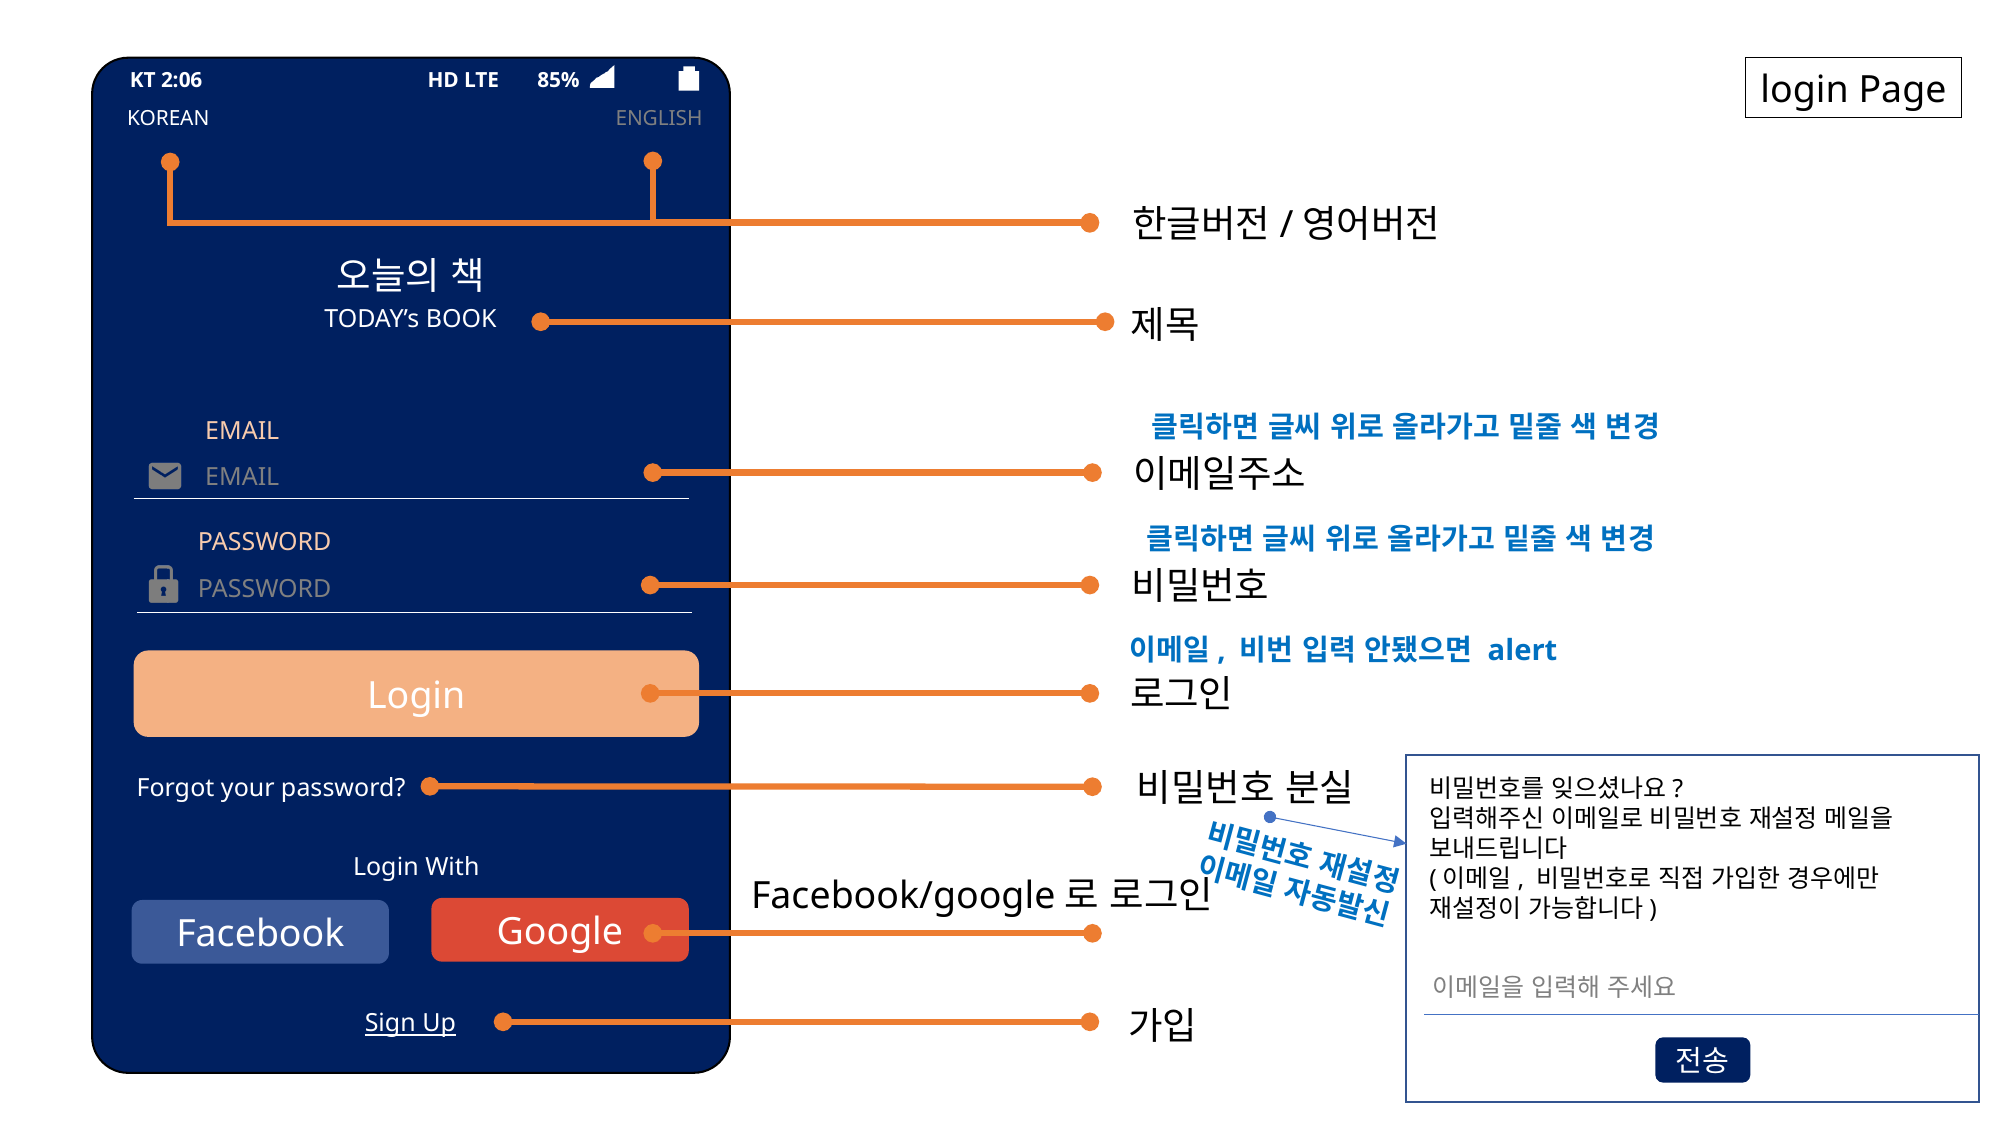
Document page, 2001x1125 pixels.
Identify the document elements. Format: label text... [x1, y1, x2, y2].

text_box [91, 670, 731, 1074]
text_box EMAIL [202, 453, 389, 497]
text_box Forgot your password? [121, 763, 430, 809]
text_box 비밀번호를 잊으셨나요? 입력해주신 이메일로 비밀번호 재설정 메일을 보내드립니다 (이메일, 비밀번호로 직접 가입한 경우에만 재설정이 가능합니다) [1414, 765, 1960, 930]
text_box Sign Up [256, 999, 565, 1044]
text_box 제목 [1116, 293, 1215, 354]
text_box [115, 58, 714, 100]
text_box 비밀번호 재설정 이메일 자동발신 [1184, 803, 1420, 944]
text_box Google [430, 896, 690, 963]
text_box Facebook [130, 898, 390, 965]
text_box ENGLISH [600, 97, 733, 137]
text_box Login With [262, 843, 571, 888]
text_box 클릭하면 글씨 위로 올라가고 밑줄 색 변경 [1132, 513, 1671, 563]
text_box 전송 [1654, 1036, 1752, 1084]
text_box EMAIL [190, 407, 389, 452]
text_box Login [132, 649, 701, 738]
text_box 비밀번호 분실 [1121, 756, 1370, 817]
text_box PASSWORD [249, 565, 479, 611]
text_box 이메일을 입력해 주세요 [1417, 963, 1778, 1009]
text_box [91, 59, 731, 690]
text_box 이메일, 비번 입력 안됐으면 alert [1114, 623, 1573, 674]
text_box Facebook/google로 로그인 [736, 863, 1229, 924]
text_box 로그인 [1115, 663, 1249, 723]
text_box PASSWORD [249, 517, 479, 563]
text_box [1269, 816, 1407, 844]
text_box login Page [1745, 57, 1962, 118]
text_box TODAY’s BOOK [235, 295, 586, 341]
text_box 오늘의 책 [311, 244, 511, 295]
text_box KOREAN [112, 97, 245, 137]
text_box [163, 155, 1084, 225]
text_box 비밀번호 [1116, 554, 1285, 615]
text_box 한글버전/영어버전 [1117, 192, 1456, 253]
text_box 클릭하면 글씨 위로 올라가고 밑줄 색 변경 [1137, 400, 1676, 451]
text_box [646, 154, 1097, 229]
text_box 이메일주소 [1118, 442, 1321, 503]
picture [78, 439, 249, 670]
text_box [1405, 754, 1980, 1103]
text_box 가입 [1113, 994, 1213, 1055]
